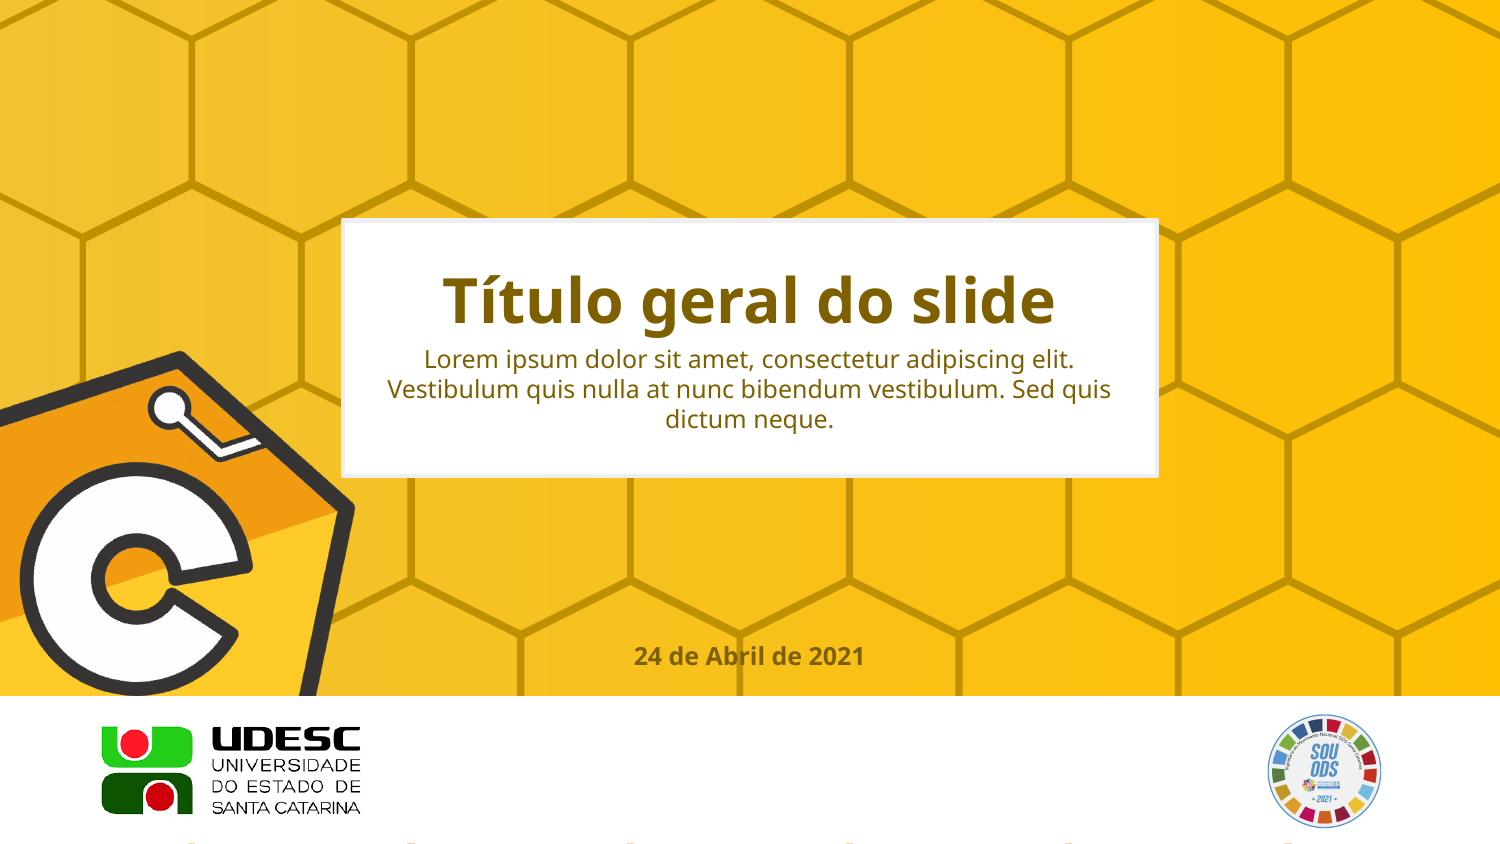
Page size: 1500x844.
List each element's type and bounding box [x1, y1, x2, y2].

picture [0, 249, 537, 844]
text_box [0, 0, 1500, 844]
picture [1264, 708, 1389, 832]
